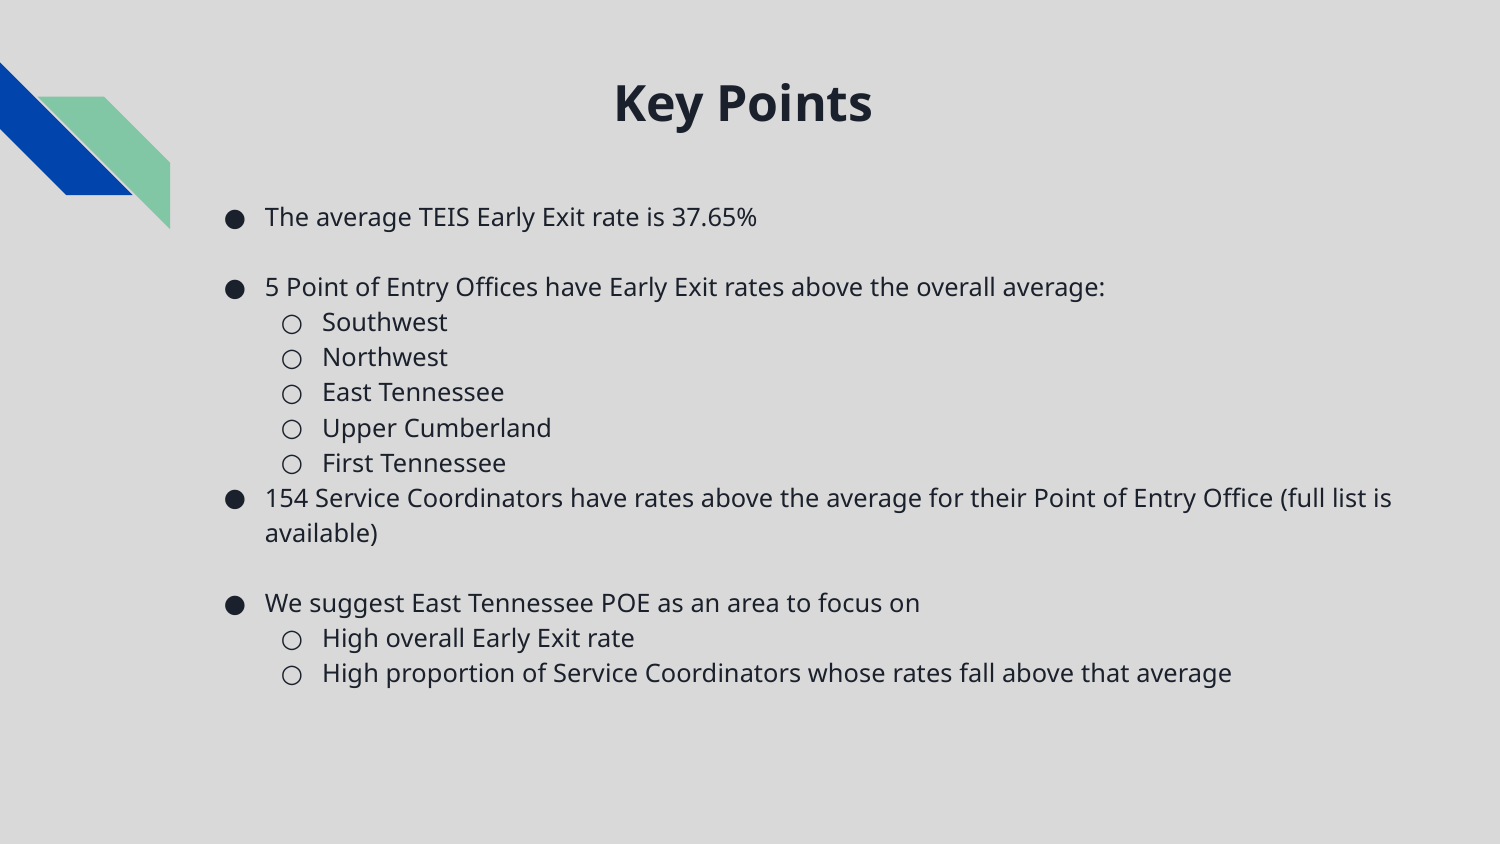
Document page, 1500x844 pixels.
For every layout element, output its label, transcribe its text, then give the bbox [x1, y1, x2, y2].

list The average TEIS Early Exit rate is 37.65% 5 Point of Entry Offices have Early Exit rates above the overall average: Southwest Northwest East Tennessee Upper Cumberland First Tennessee 154 Service Coordinators have rates above the average for their Point of Entry Office (full list is available) We suggest East Tennessee POE as an area to focus on High overall Early Exit rate High proportion of Service Coordinators whose rates fall above that average [193, 181, 1421, 725]
title Key Points [193, 56, 1307, 181]
